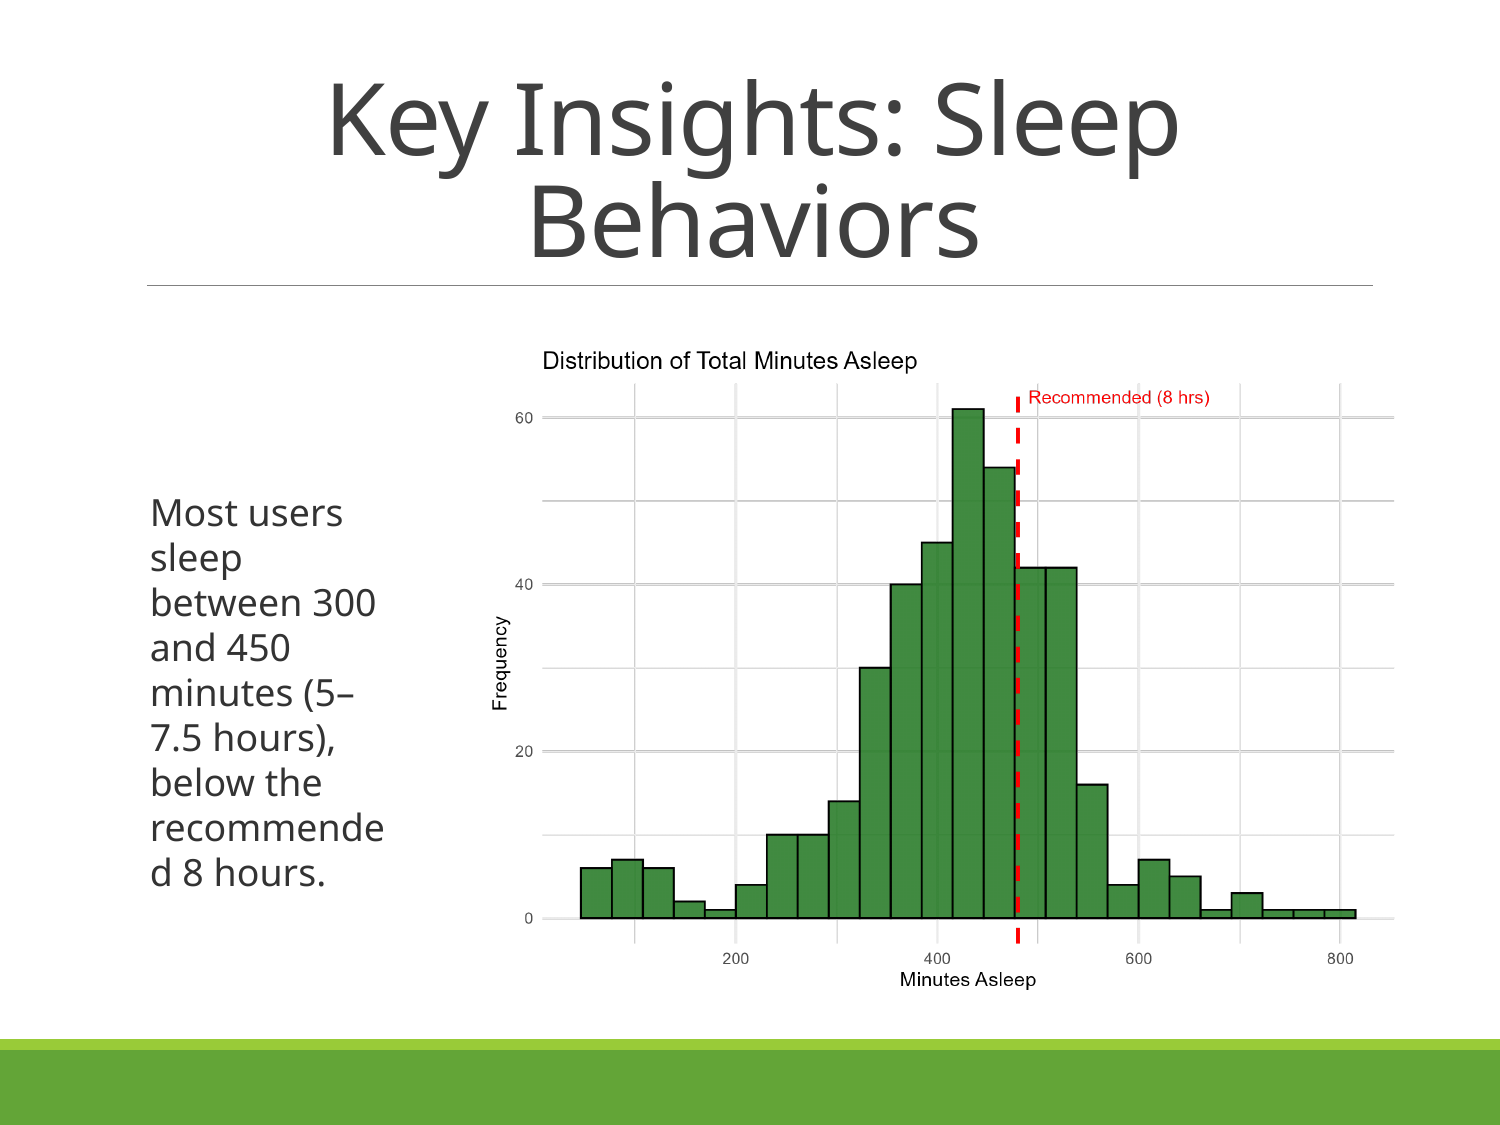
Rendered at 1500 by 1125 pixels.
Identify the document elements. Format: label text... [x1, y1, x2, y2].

title Key Insights: Sleep Behaviors [135, 47, 1373, 285]
text_box Most users sleep between 300 and 450 minutes (5–7.5 hours), below the recommended 8 hours. [134, 481, 414, 902]
picture [481, 341, 1404, 1001]
